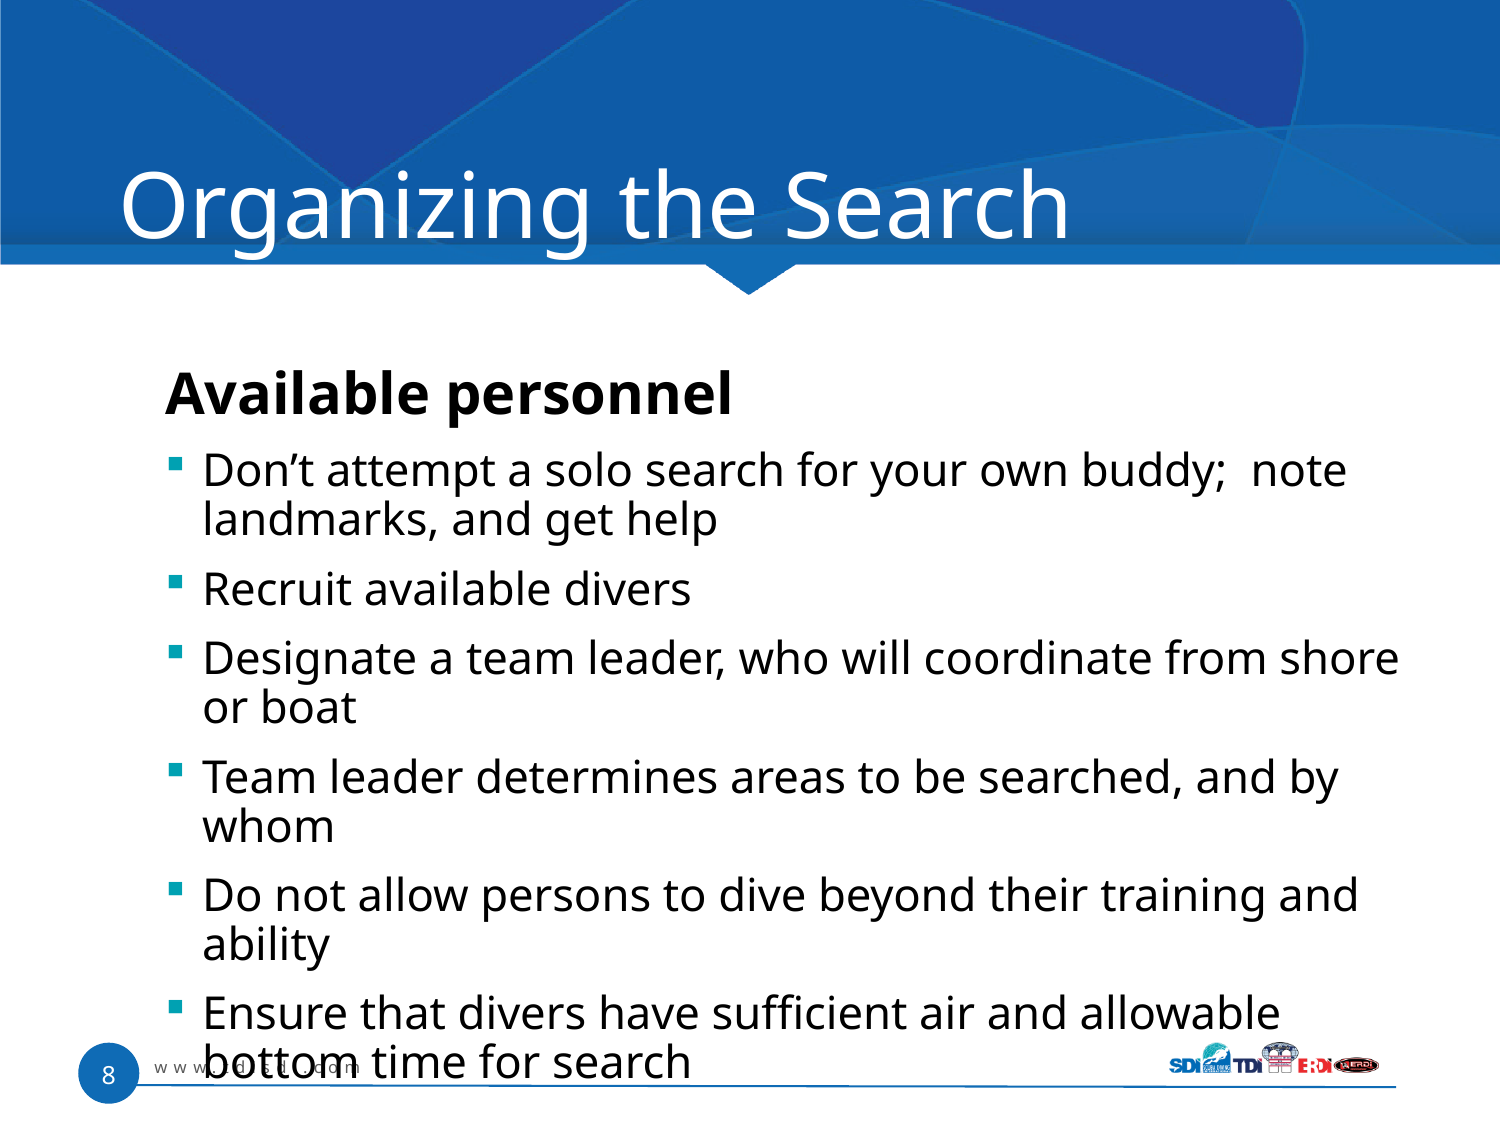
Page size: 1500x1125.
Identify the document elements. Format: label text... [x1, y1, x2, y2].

picture [0, 0, 1500, 295]
slide_number 8 [78, 1046, 140, 1107]
footer www.tdisdi.com [139, 1038, 646, 1099]
list Available personnel Don’t attempt a solo search for your own buddy; note landmarks, and get help Recruit available divers Designate a team leader, who will coordinate from shore or boat Team leader determines areas to be searched, and by whom Do not allow persons to dive beyond their training and ability Ensure that divers have sufficient air and allowable bottom time for search [150, 357, 1463, 1100]
title Organizing the Search [103, 99, 1397, 318]
